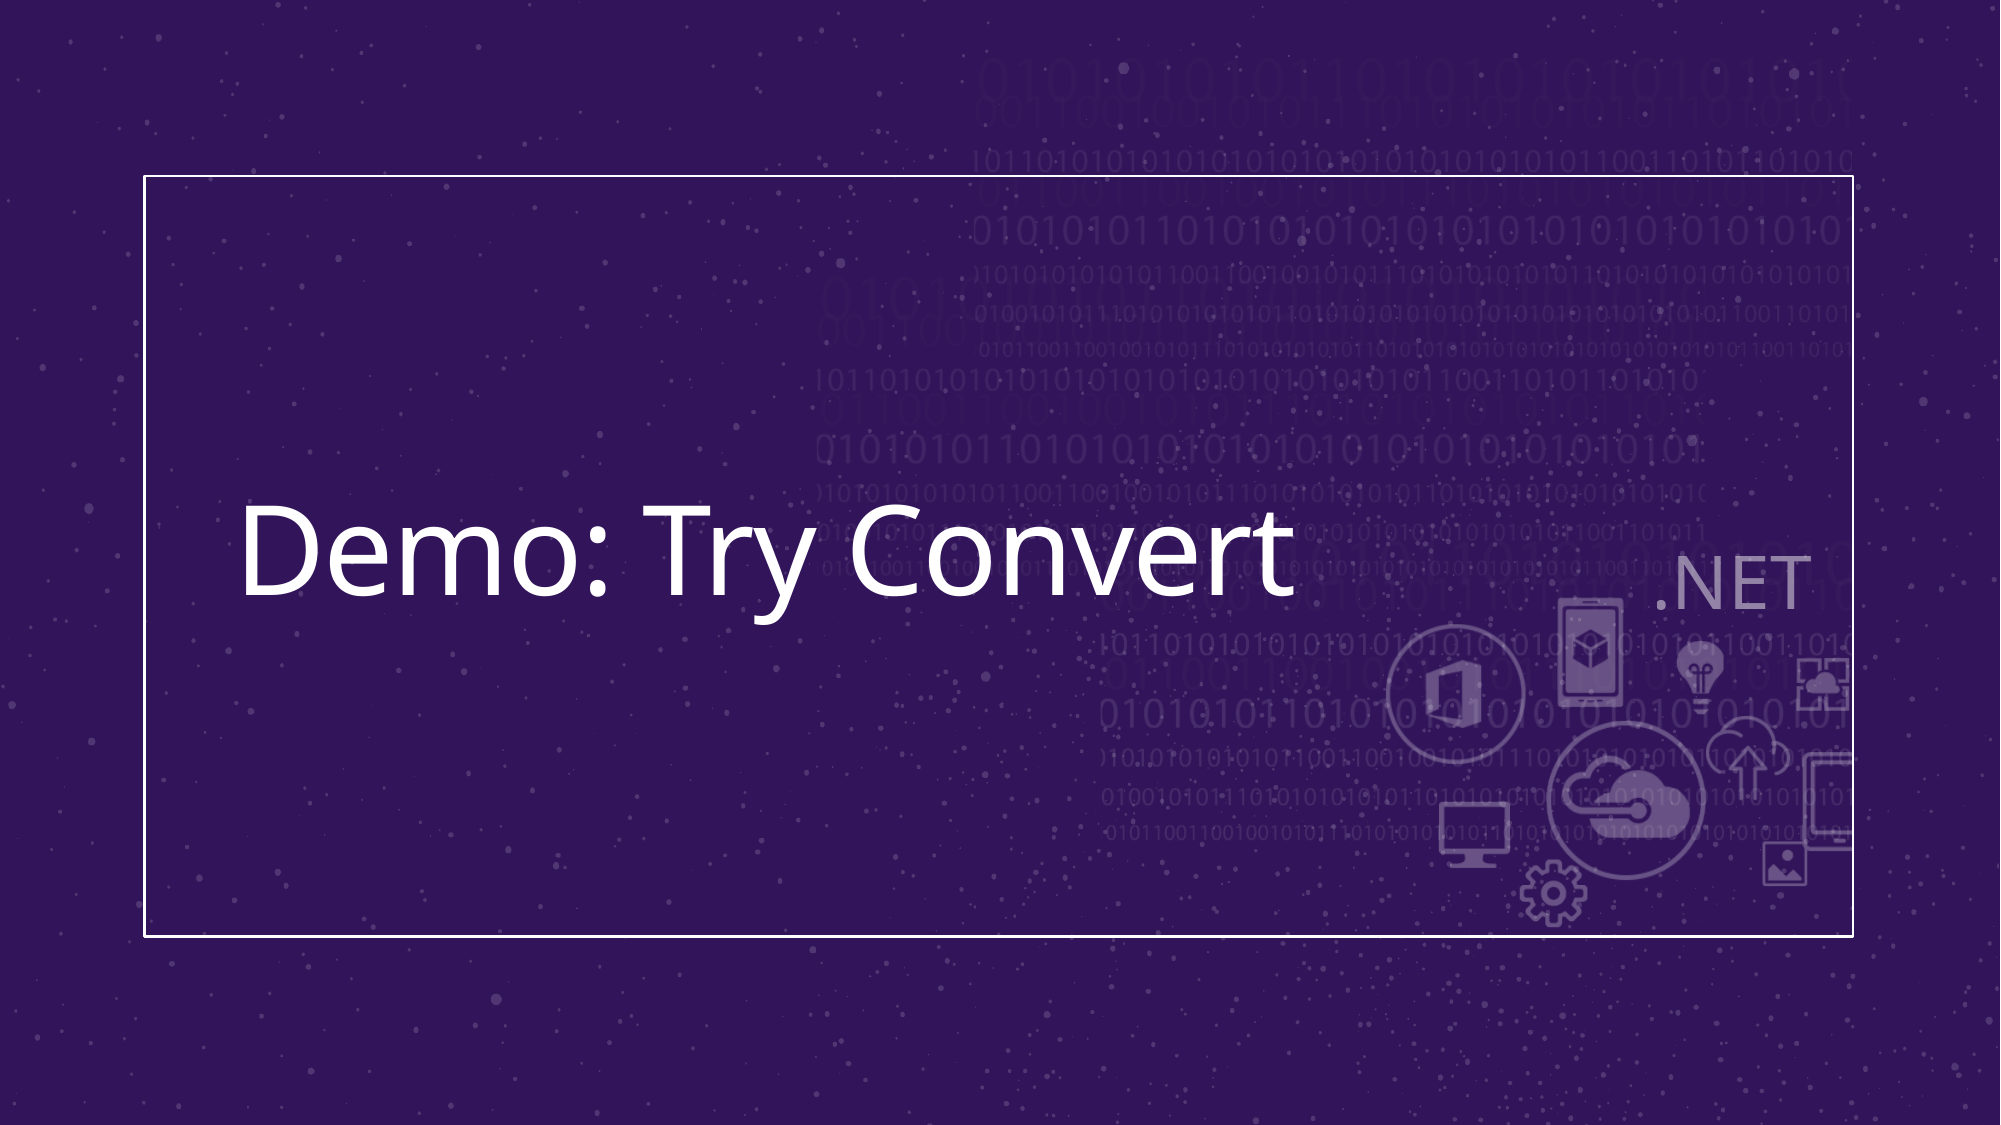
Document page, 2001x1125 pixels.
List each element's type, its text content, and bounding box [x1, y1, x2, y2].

title Demo: Try Convert [210, 472, 1853, 640]
picture [1, 0, 1999, 1125]
